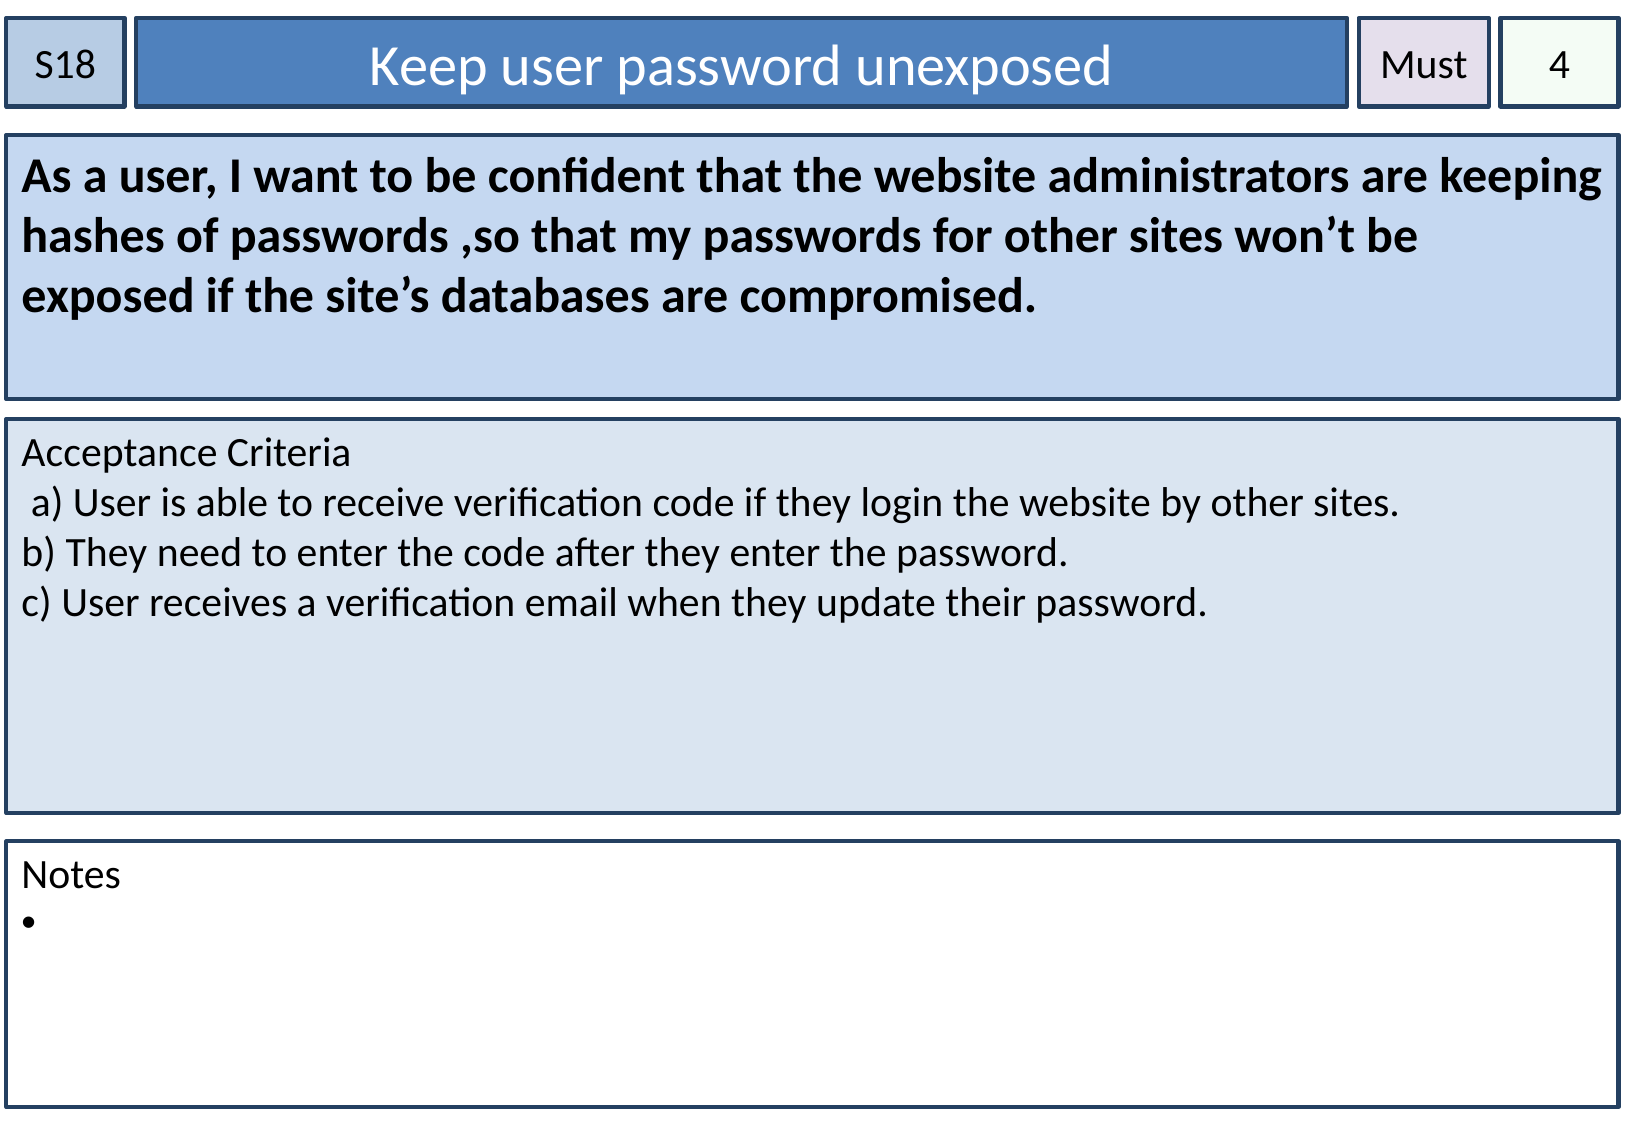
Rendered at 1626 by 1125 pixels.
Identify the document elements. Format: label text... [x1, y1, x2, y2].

text_box Must [1358, 17, 1489, 107]
text_box Keep user password unexposed [136, 17, 1347, 107]
text_box As a user, I want to be confident that the website administrators are keeping hashes of passwords ,so that my passwords for other sites won’t be exposed if the site’s databases are compromised. [6, 134, 1619, 400]
text_box Acceptance Criteria a) User is able to receive verification code if they login the website by other sites. b) They need to enter the code after they enter the password. c) User receives a verification email when they update their password. [6, 418, 1619, 813]
text_box S18 [6, 17, 125, 107]
text_box Notes [6, 841, 1619, 1107]
text_box 4 [1500, 17, 1619, 107]
